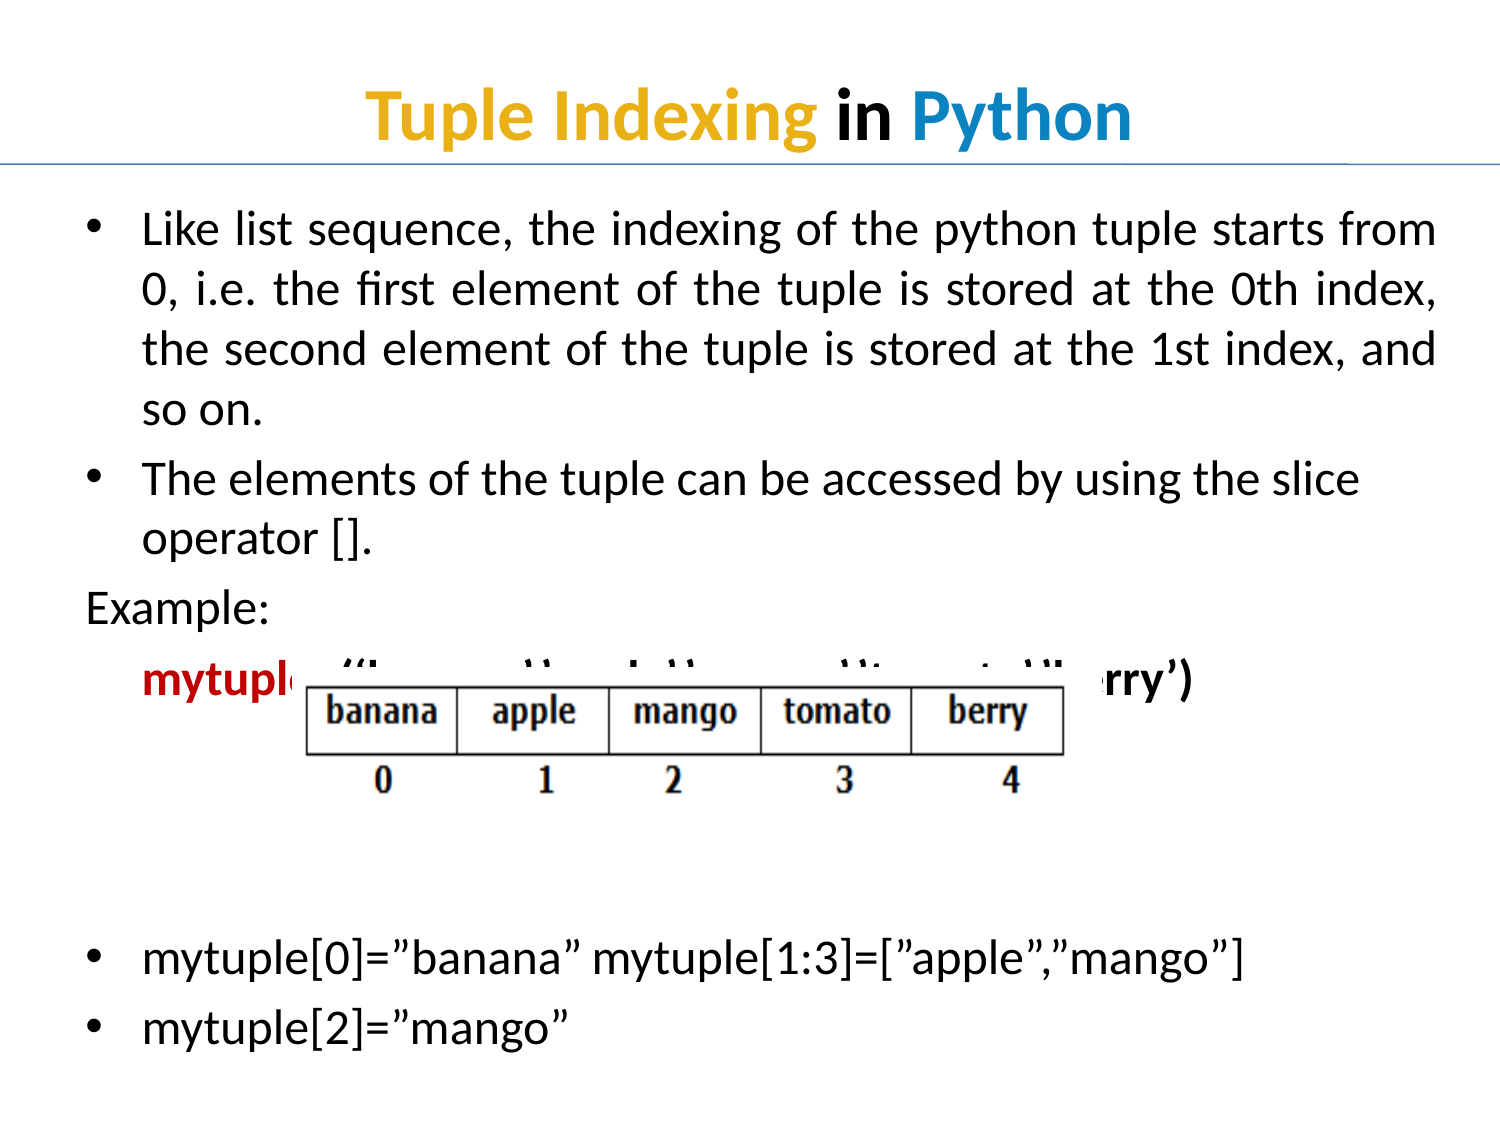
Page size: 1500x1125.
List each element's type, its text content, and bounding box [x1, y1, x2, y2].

title Tuple Indexing in Python [75, 45, 1425, 162]
list Like list sequence, the indexing of the python tuple starts from 0, i.e. the first element of the tuple is stored at the 0th index, the second element of the tuple is stored at the 1st index, and so on. The elements of the tuple can be accessed by using the slice operator []. Example: mytuple=(‘banana’,’apple’,’mango’,’tomato’,’berry’) mytuple[0]=”banana” mytuple[1:3]=[”apple”,”mango”] mytuple[2]=”mango” [70, 187, 1454, 1067]
picture [292, 667, 1102, 821]
